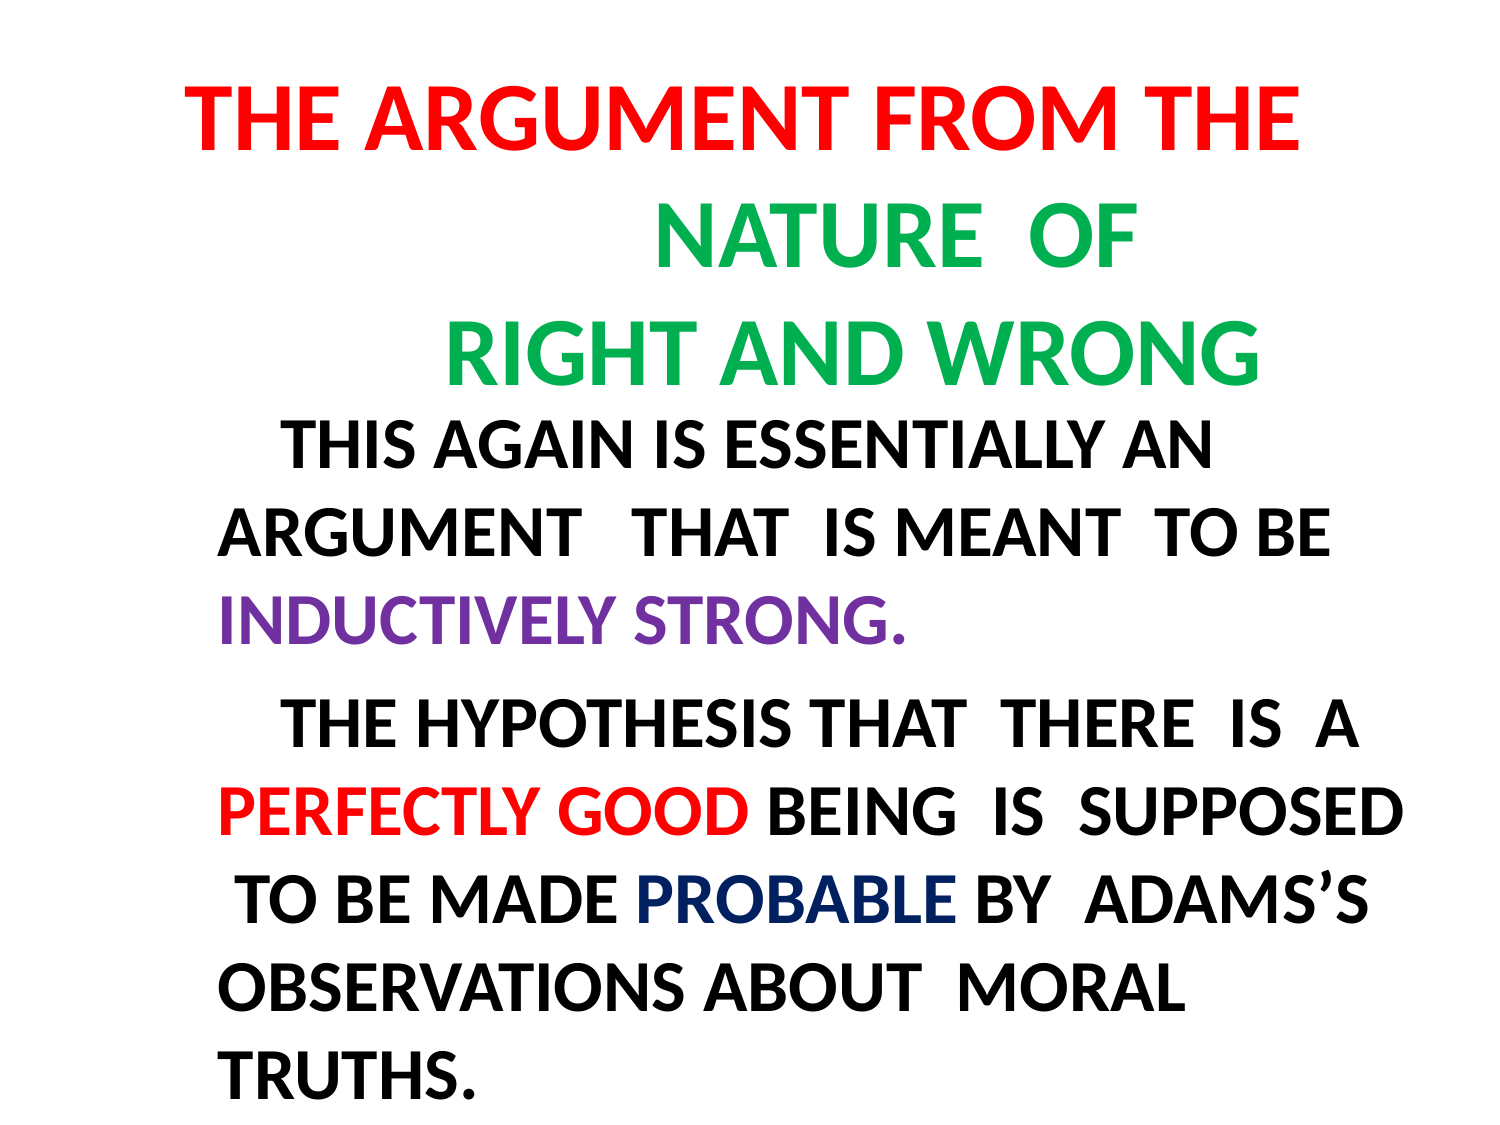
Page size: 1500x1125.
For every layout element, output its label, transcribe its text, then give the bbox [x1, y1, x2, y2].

list THIS AGAIN IS ESSENTIALLY AN ARGUMENT THAT IS MEANT TO BE INDUCTIVELY STRONG. THE HYPOTHESIS THAT THERE IS A PERFECTLY GOOD BEING IS SUPPOSED TO BE MADE PROBABLE BY ADAMS’S OBSERVATIONS ABOUT MORAL TRUTHS. [150, 387, 1425, 1125]
title THE ARGUMENT FROM THE NATURE OF RIGHT AND WRONG [150, 45, 1425, 387]
